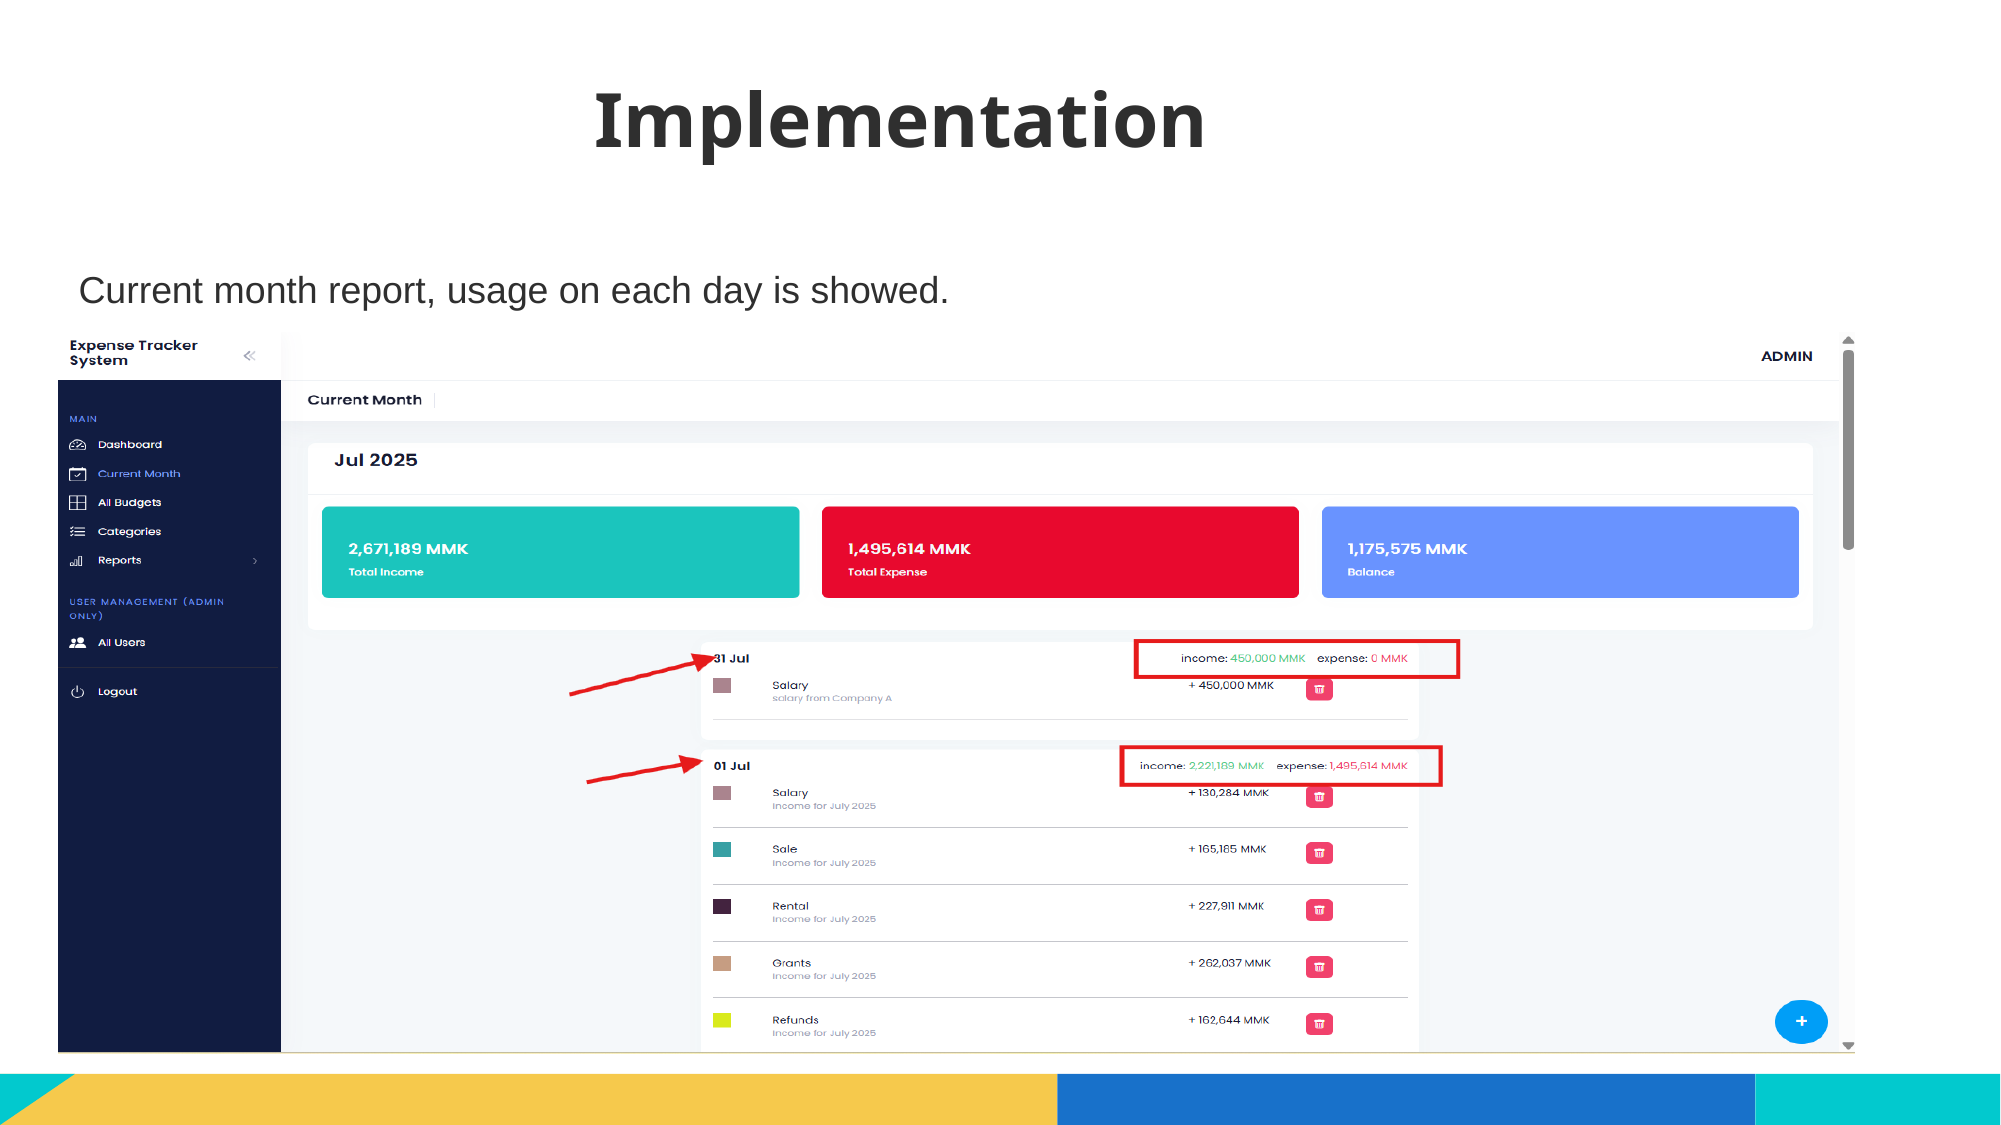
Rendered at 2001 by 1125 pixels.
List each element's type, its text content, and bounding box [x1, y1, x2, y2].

title Implementation [131, 71, 1672, 164]
text_box Current month report, usage on each day is showed. [63, 258, 966, 318]
picture [58, 332, 1855, 1054]
